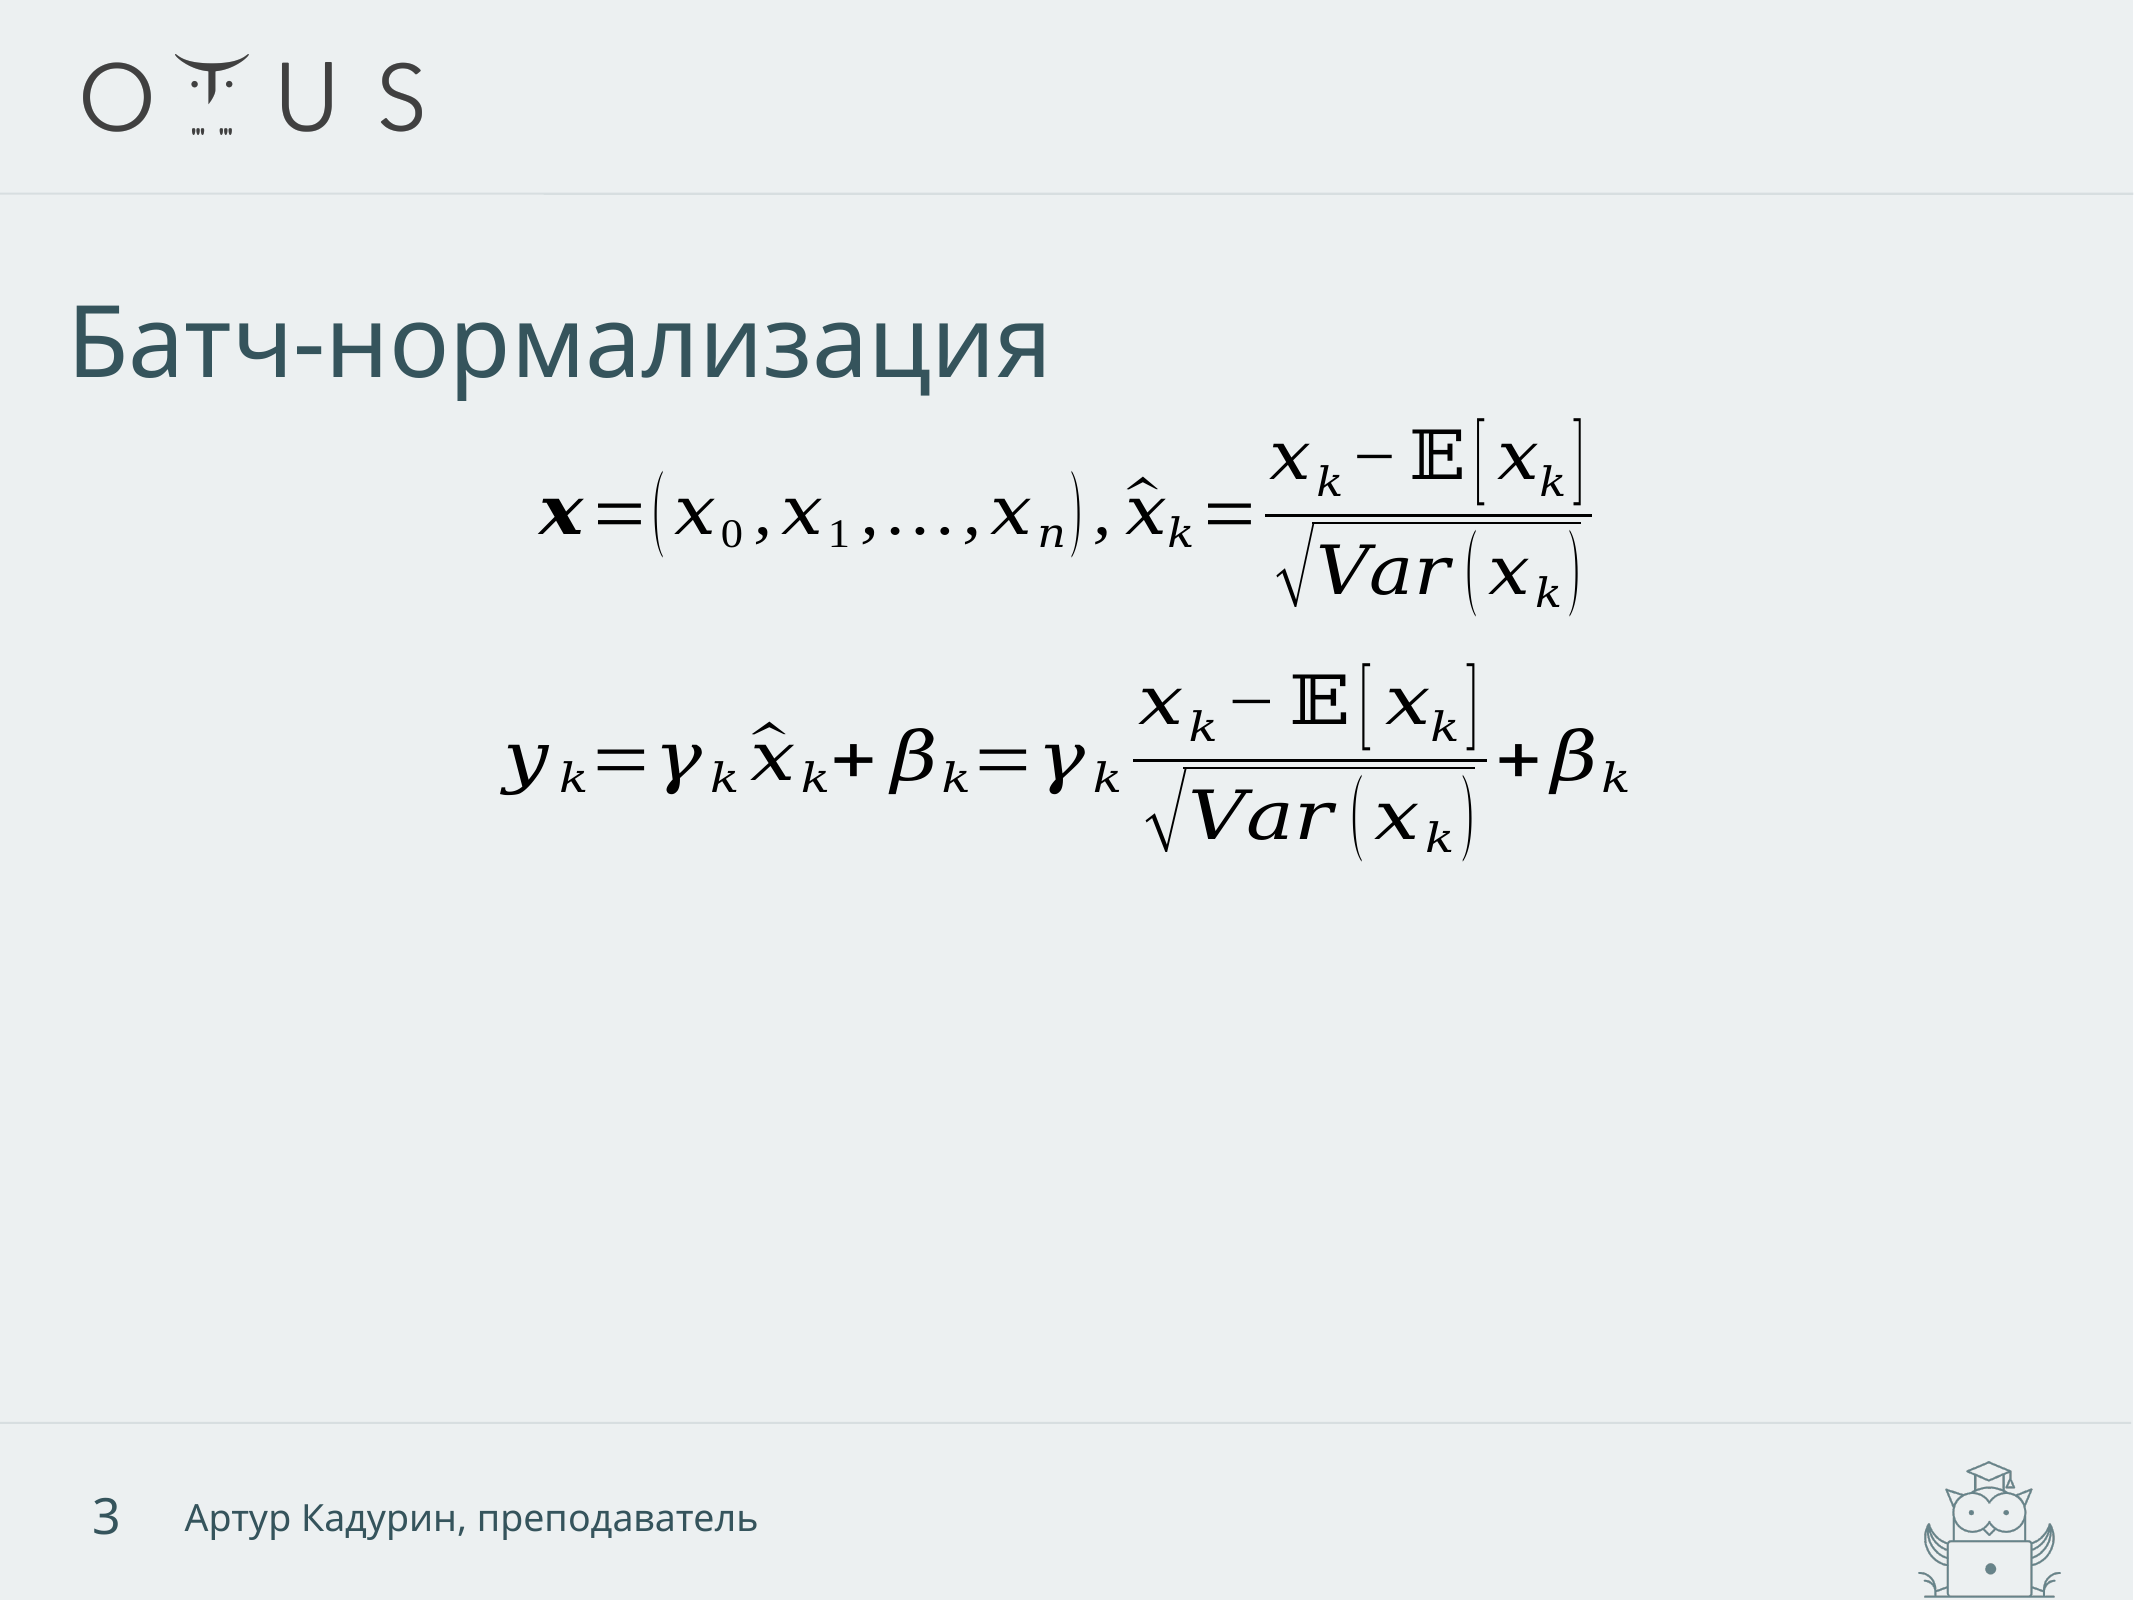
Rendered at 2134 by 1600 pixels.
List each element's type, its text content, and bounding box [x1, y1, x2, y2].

text_box 3 [83, 1476, 143, 1553]
picture [1918, 1461, 2061, 1598]
picture [83, 54, 422, 135]
text_box Батч-нормализация [59, 269, 1062, 406]
text_box Артур Кадурин, преподаватель [176, 1485, 768, 1548]
